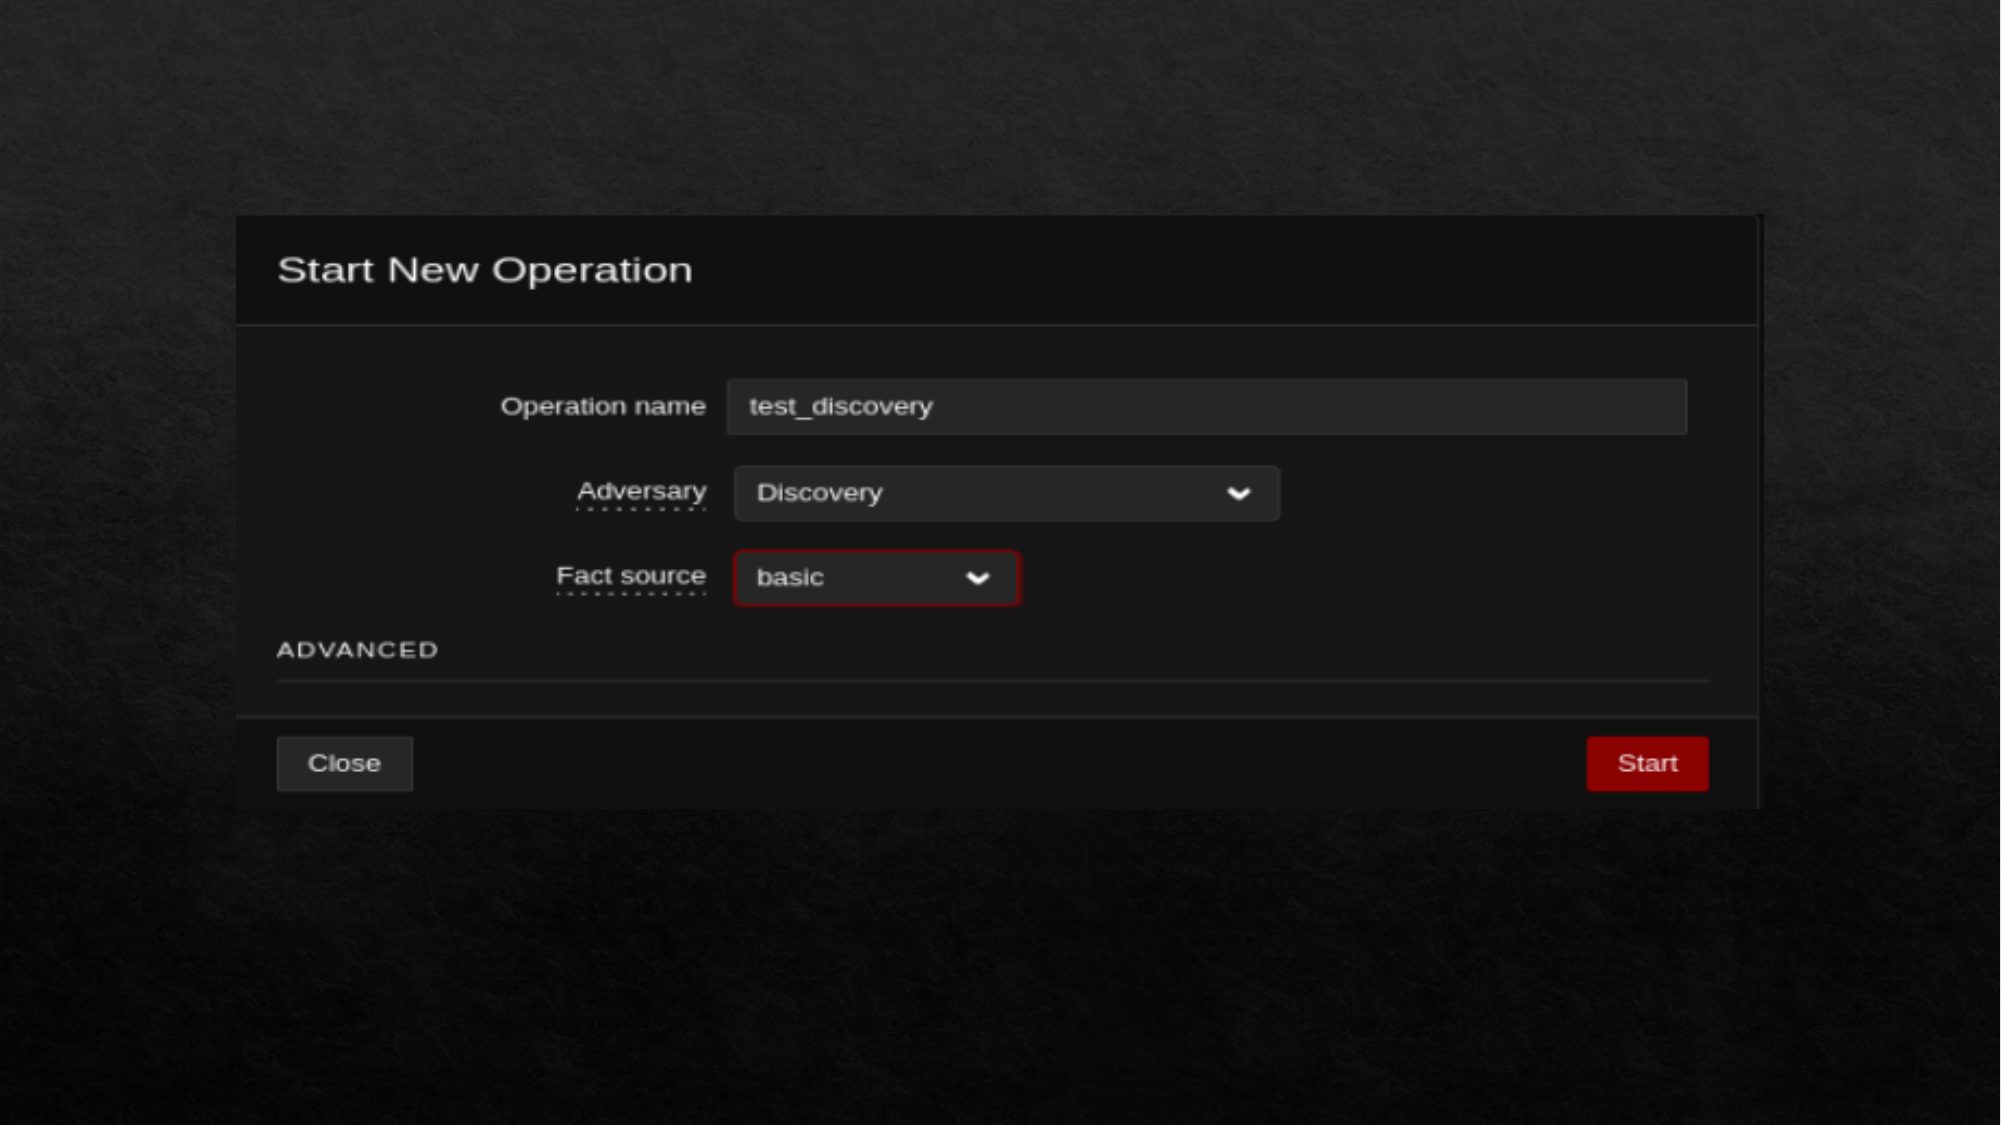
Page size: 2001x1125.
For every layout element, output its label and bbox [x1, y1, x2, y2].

picture [236, 214, 1764, 809]
